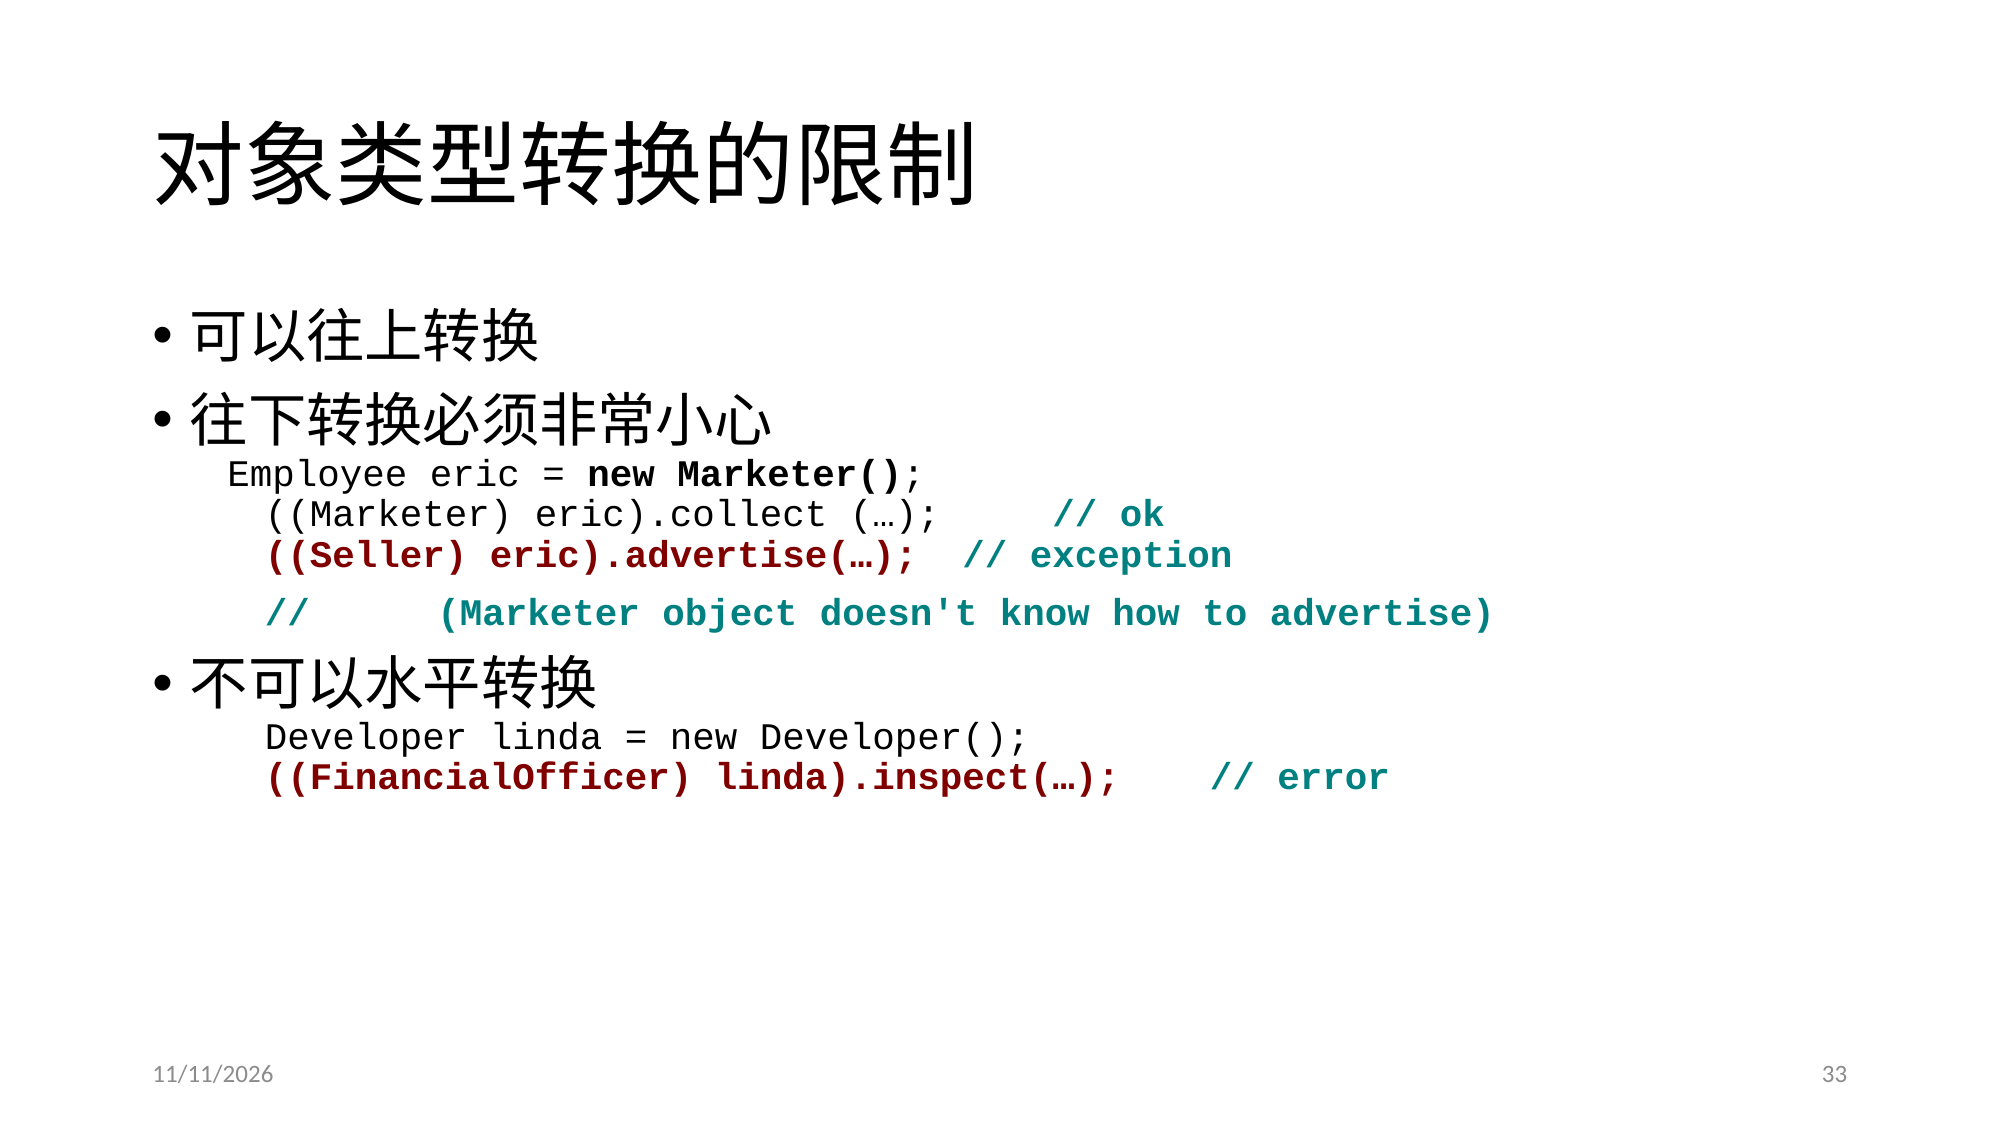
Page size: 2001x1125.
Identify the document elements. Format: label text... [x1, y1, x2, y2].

slide_number 33 [1412, 1042, 1863, 1103]
list 可以往上转换 往下转换必须非常小心 Employee eric = new Marketer(); ((Marketer) eric).collect (…); // ok ((Seller) eric).advertise(…); // exception // (Marketer object doesn't know how to advertise) 不可以水平转换 Developer linda = new Developer(); ((FinancialOfficer) linda).inspect(…); // error [137, 299, 1863, 1014]
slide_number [137, 1042, 588, 1103]
title 对象类型转换的限制 [137, 59, 1863, 278]
